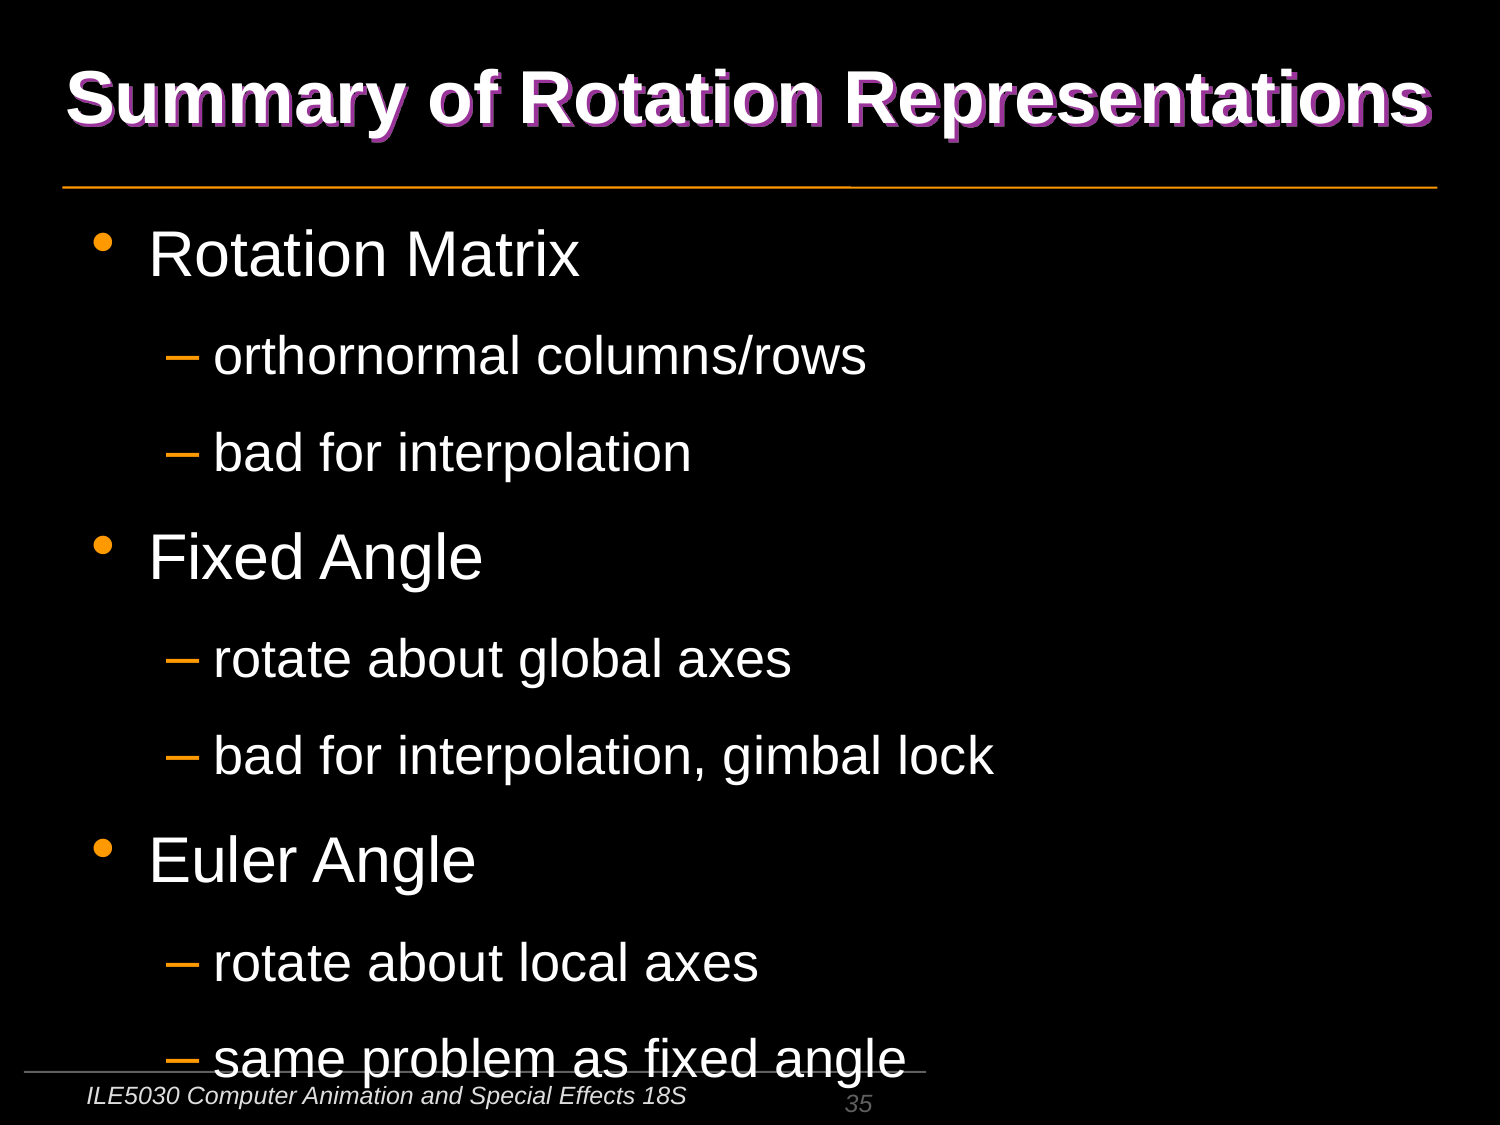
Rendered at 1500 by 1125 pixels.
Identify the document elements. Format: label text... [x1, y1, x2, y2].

footer ILE5030 Computer Animation and Special Effects 18S [37, 1071, 738, 1125]
list Rotation Matrix orthornormal columns/rows bad for interpolation Fixed Angle rotate about global axes bad for interpolation, gimbal lock Euler Angle rotate about local axes same problem as fixed angle [76, 196, 1427, 1024]
title Summary of Rotation Representations [50, 0, 1450, 188]
slide_number 35 [738, 1084, 888, 1125]
